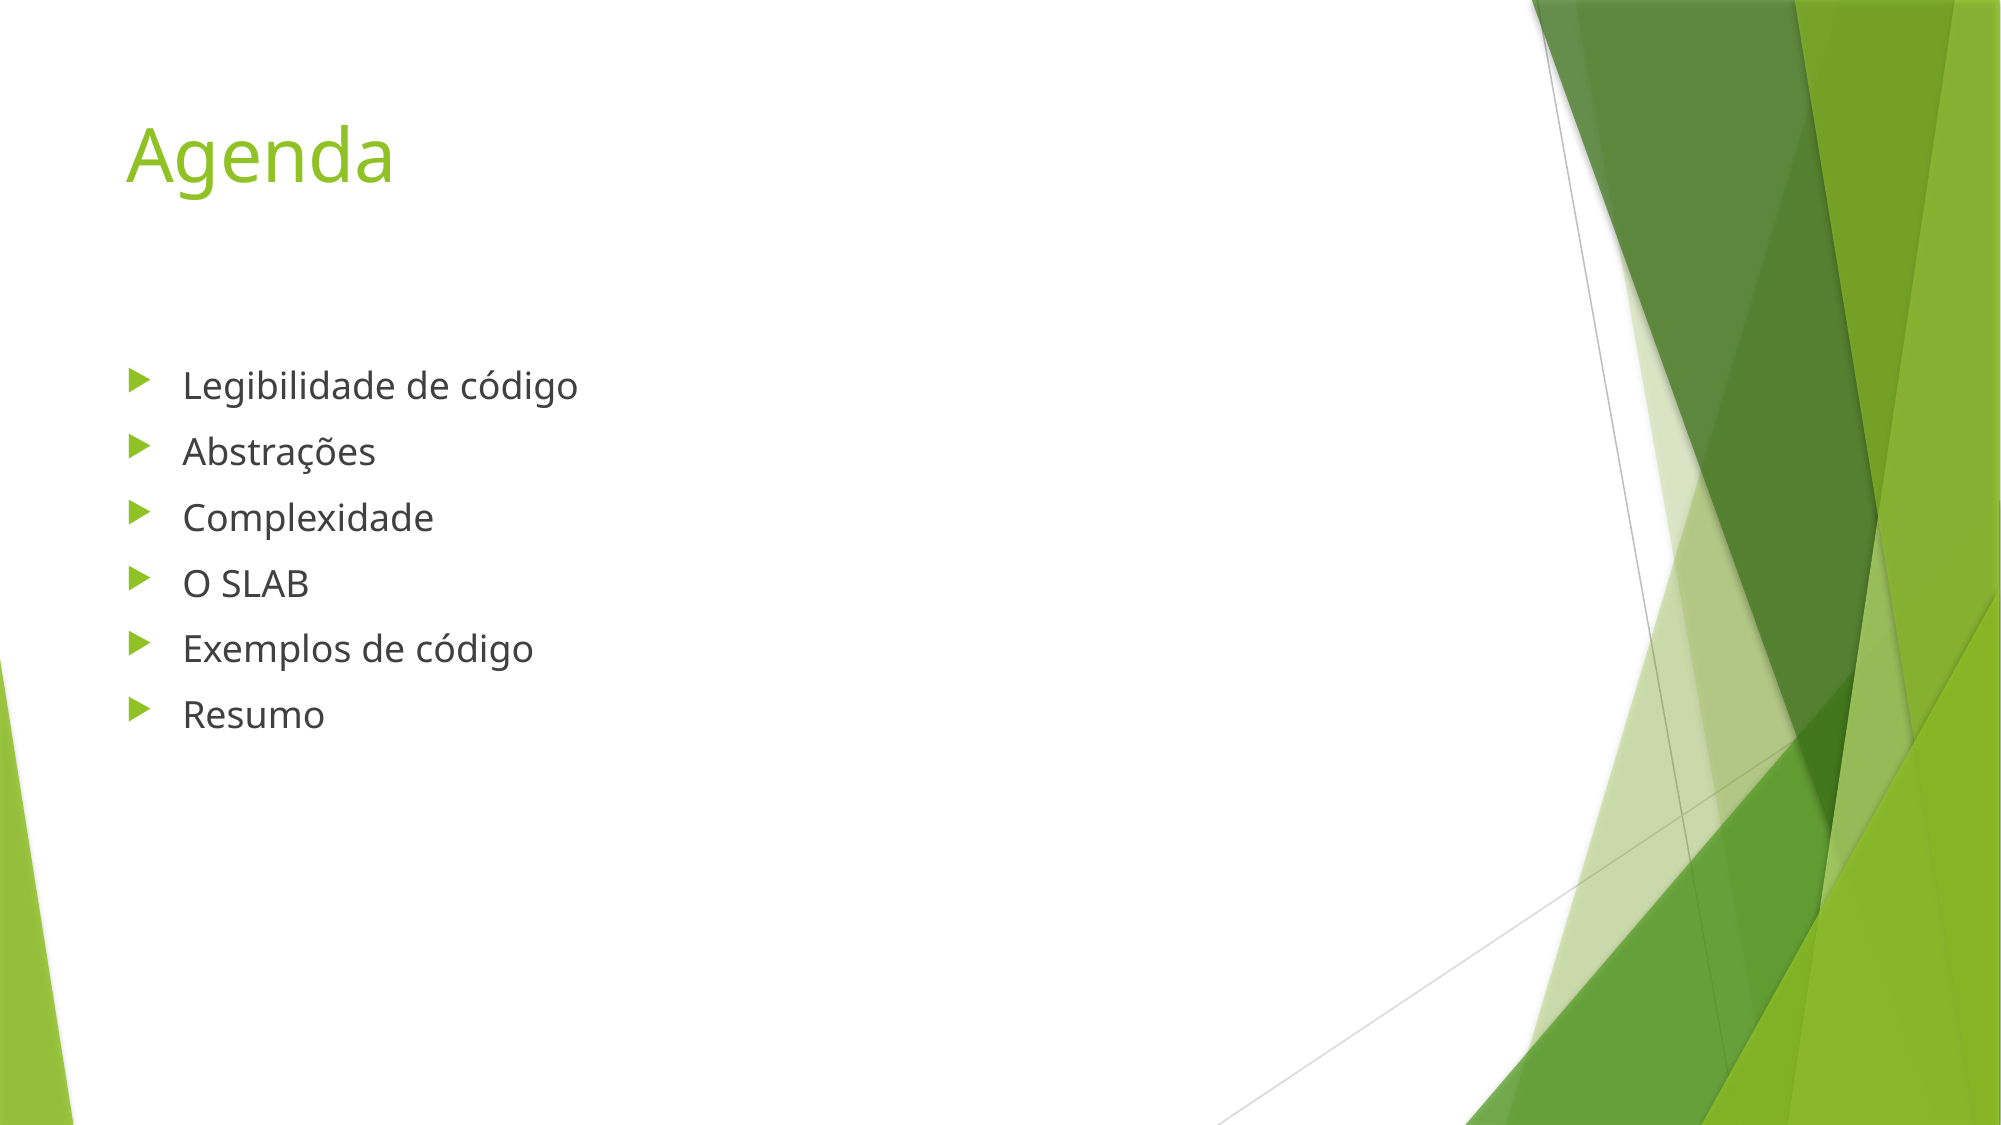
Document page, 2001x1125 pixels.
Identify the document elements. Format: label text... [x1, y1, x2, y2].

title Agenda [111, 99, 1522, 317]
list Legibilidade de código Abstrações Complexidade O SLAB Exemplos de código Resumo [111, 354, 1522, 992]
